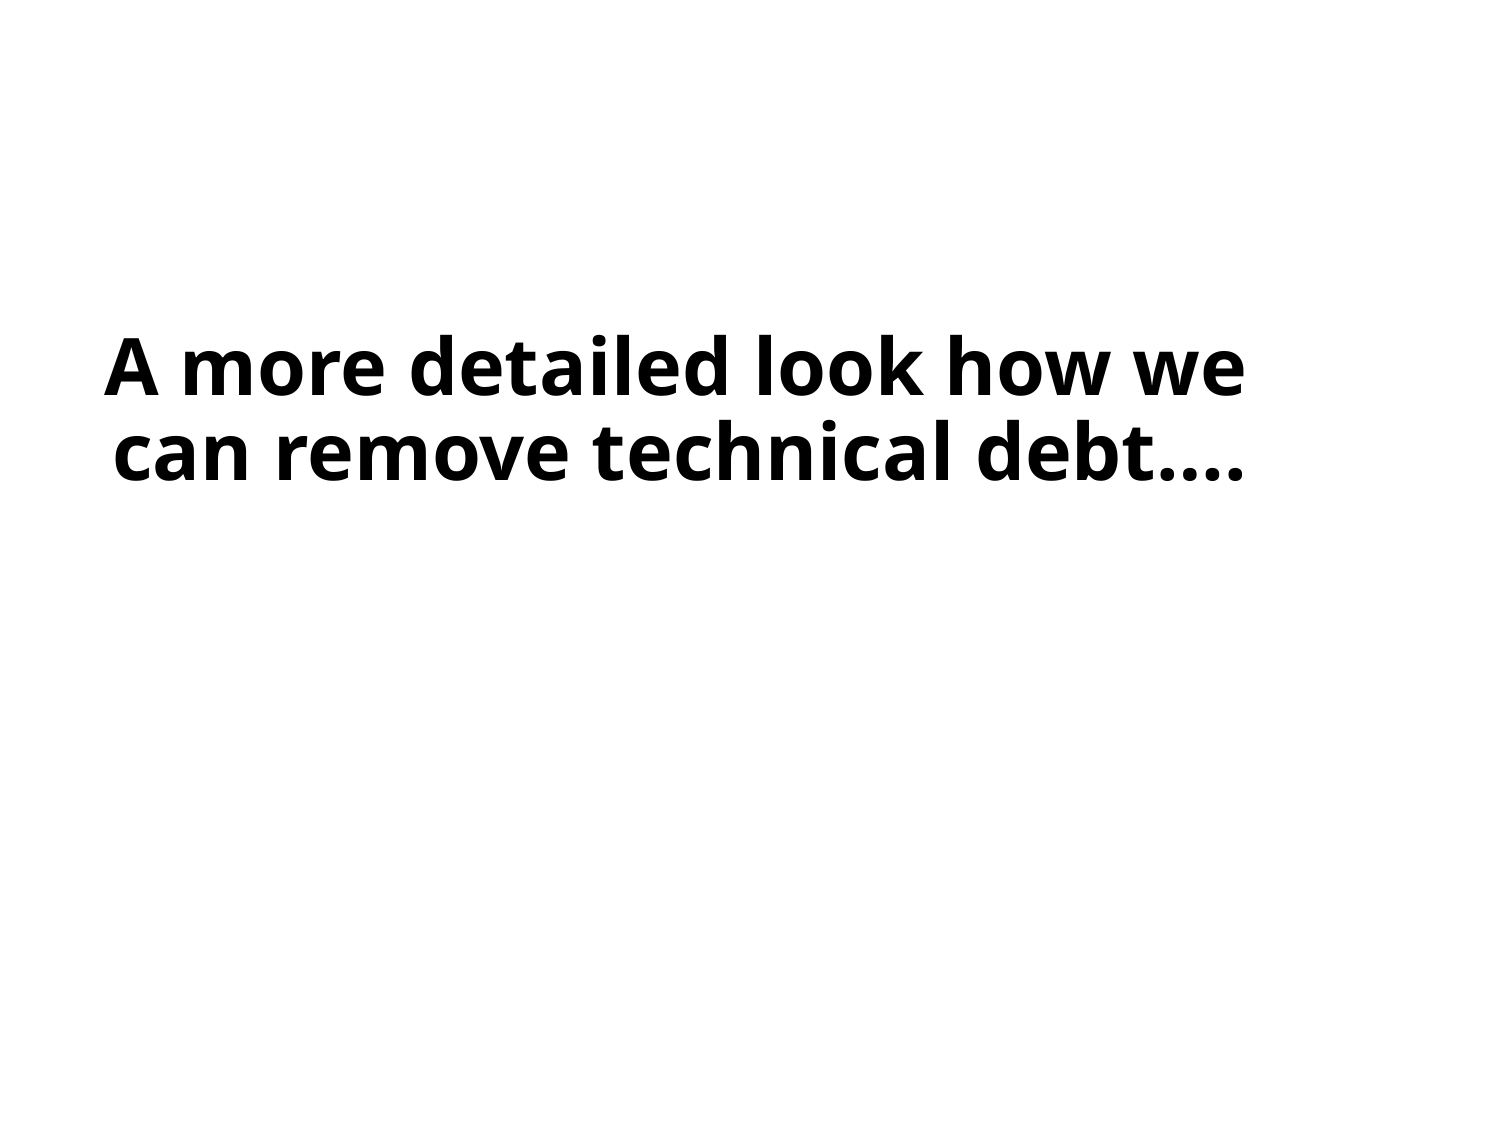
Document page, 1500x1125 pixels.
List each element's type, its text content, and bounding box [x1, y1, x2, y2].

text_box A more detailed look how we can remove technical debt…. [87, 262, 1263, 563]
